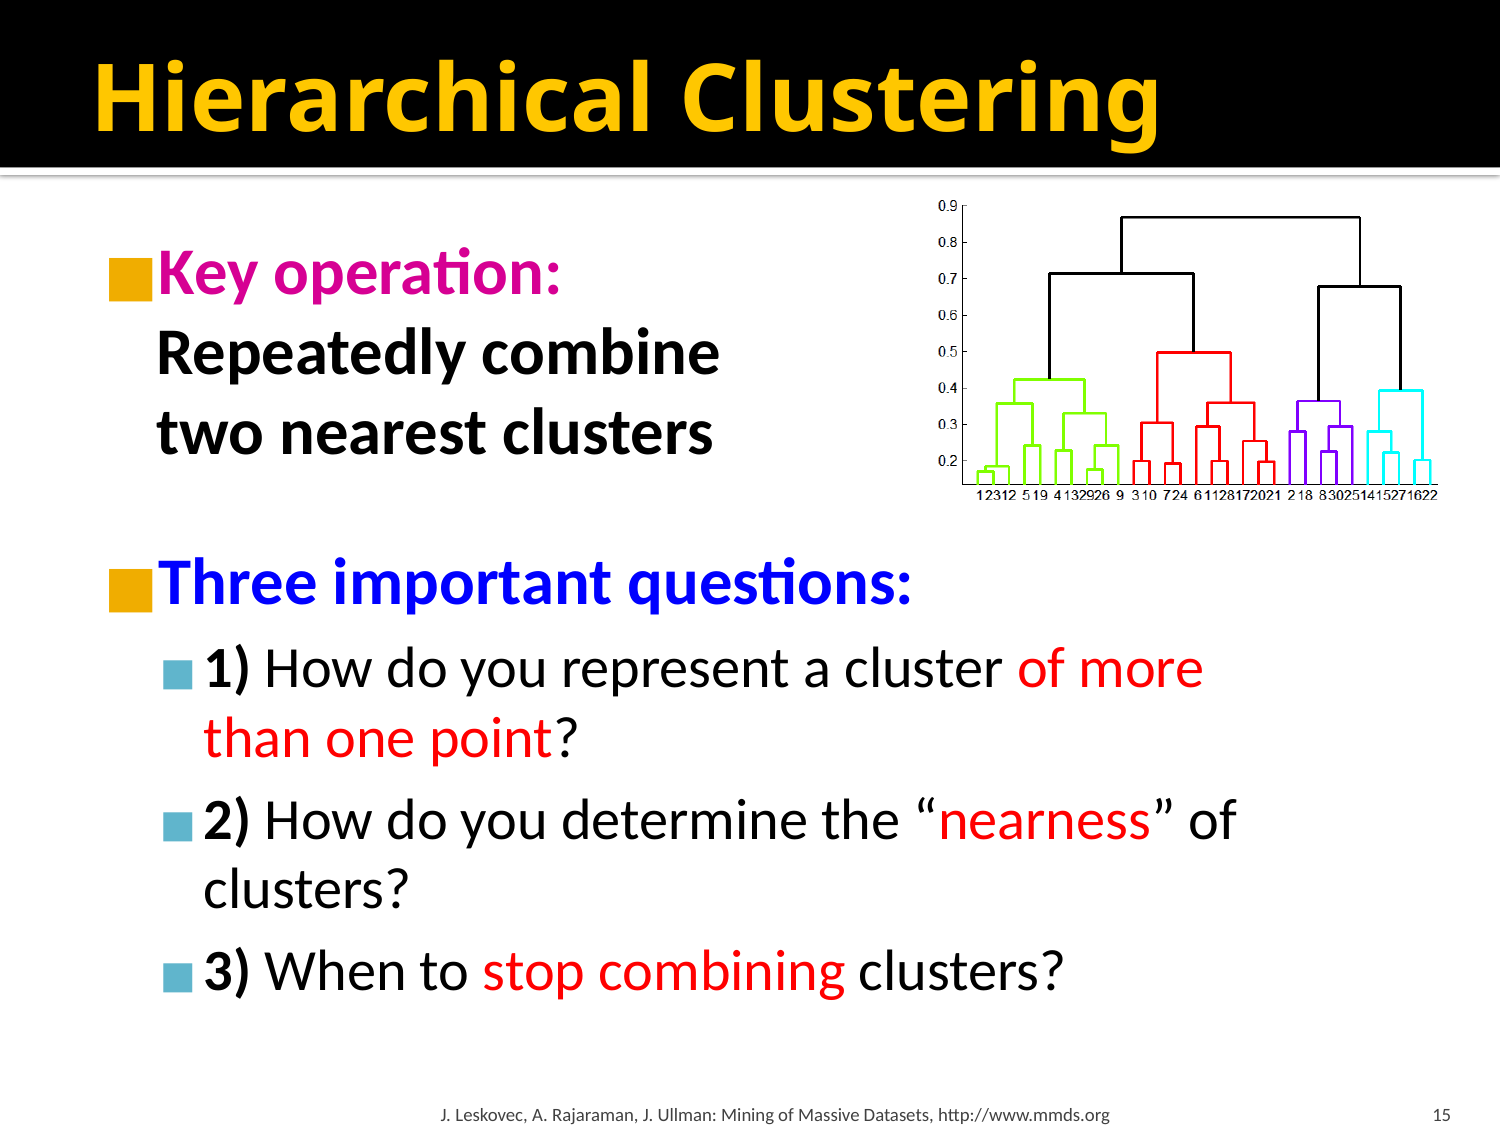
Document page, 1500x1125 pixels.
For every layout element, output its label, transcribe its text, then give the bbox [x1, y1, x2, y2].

title Hierarchical Clustering [75, 12, 1425, 175]
footer J. Leskovec, A. Rajaraman, J. Ullman: Mining of Massive Datasets, http://www.mmds.org [433, 1080, 1337, 1125]
picture [937, 199, 1438, 501]
list Key operation: Repeatedly combine two nearest clusters Three important questions: 1) How do you represent a cluster of more than one point? 2) How do you determine the “nearness” of clusters? 3) When to stop combining clusters? [75, 212, 1425, 1075]
slide_number ‹#› [1345, 1080, 1467, 1125]
